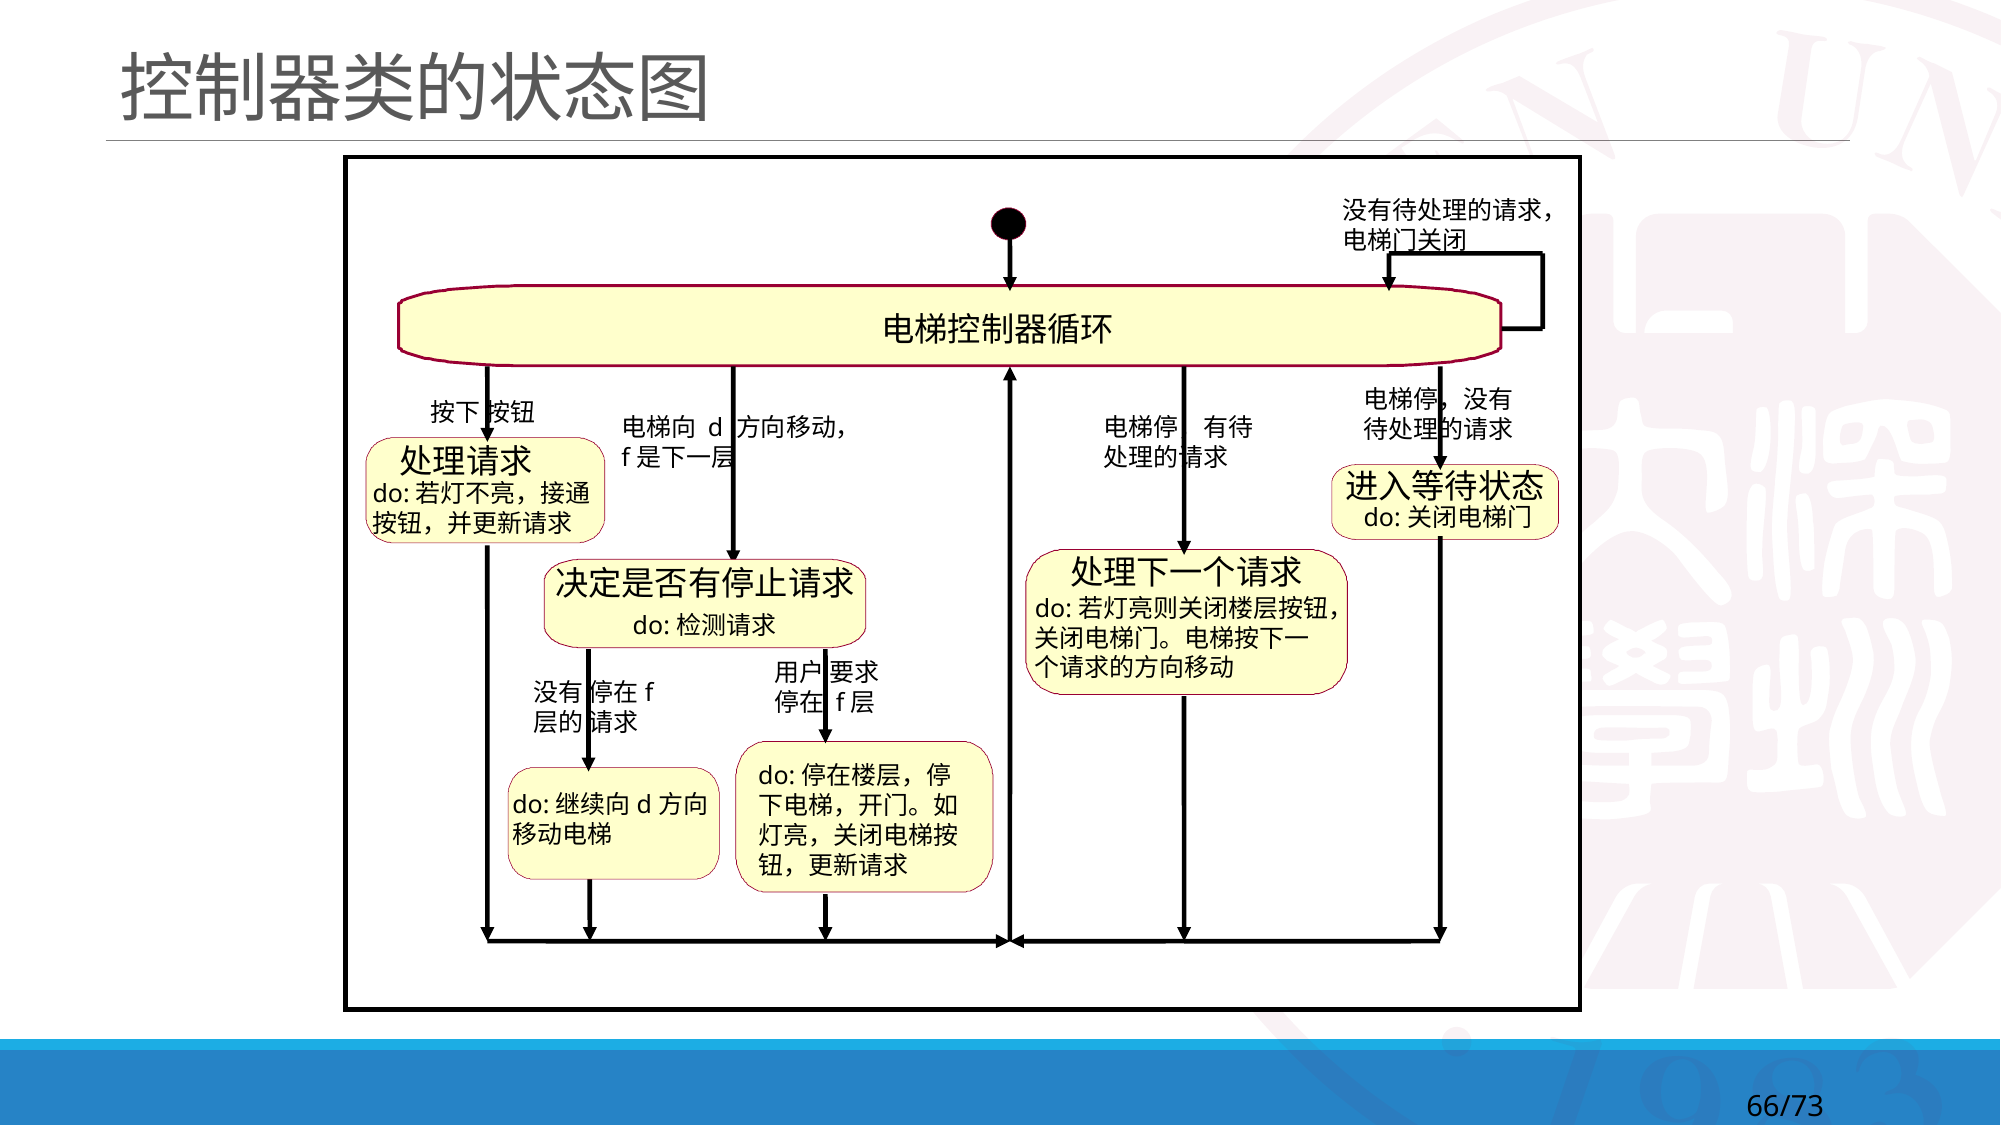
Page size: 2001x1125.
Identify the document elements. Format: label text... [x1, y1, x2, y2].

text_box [343, 158, 1578, 1008]
title 控制器类的状态图 [104, 0, 1856, 139]
slide_number 66/73 [1624, 1059, 1840, 1120]
